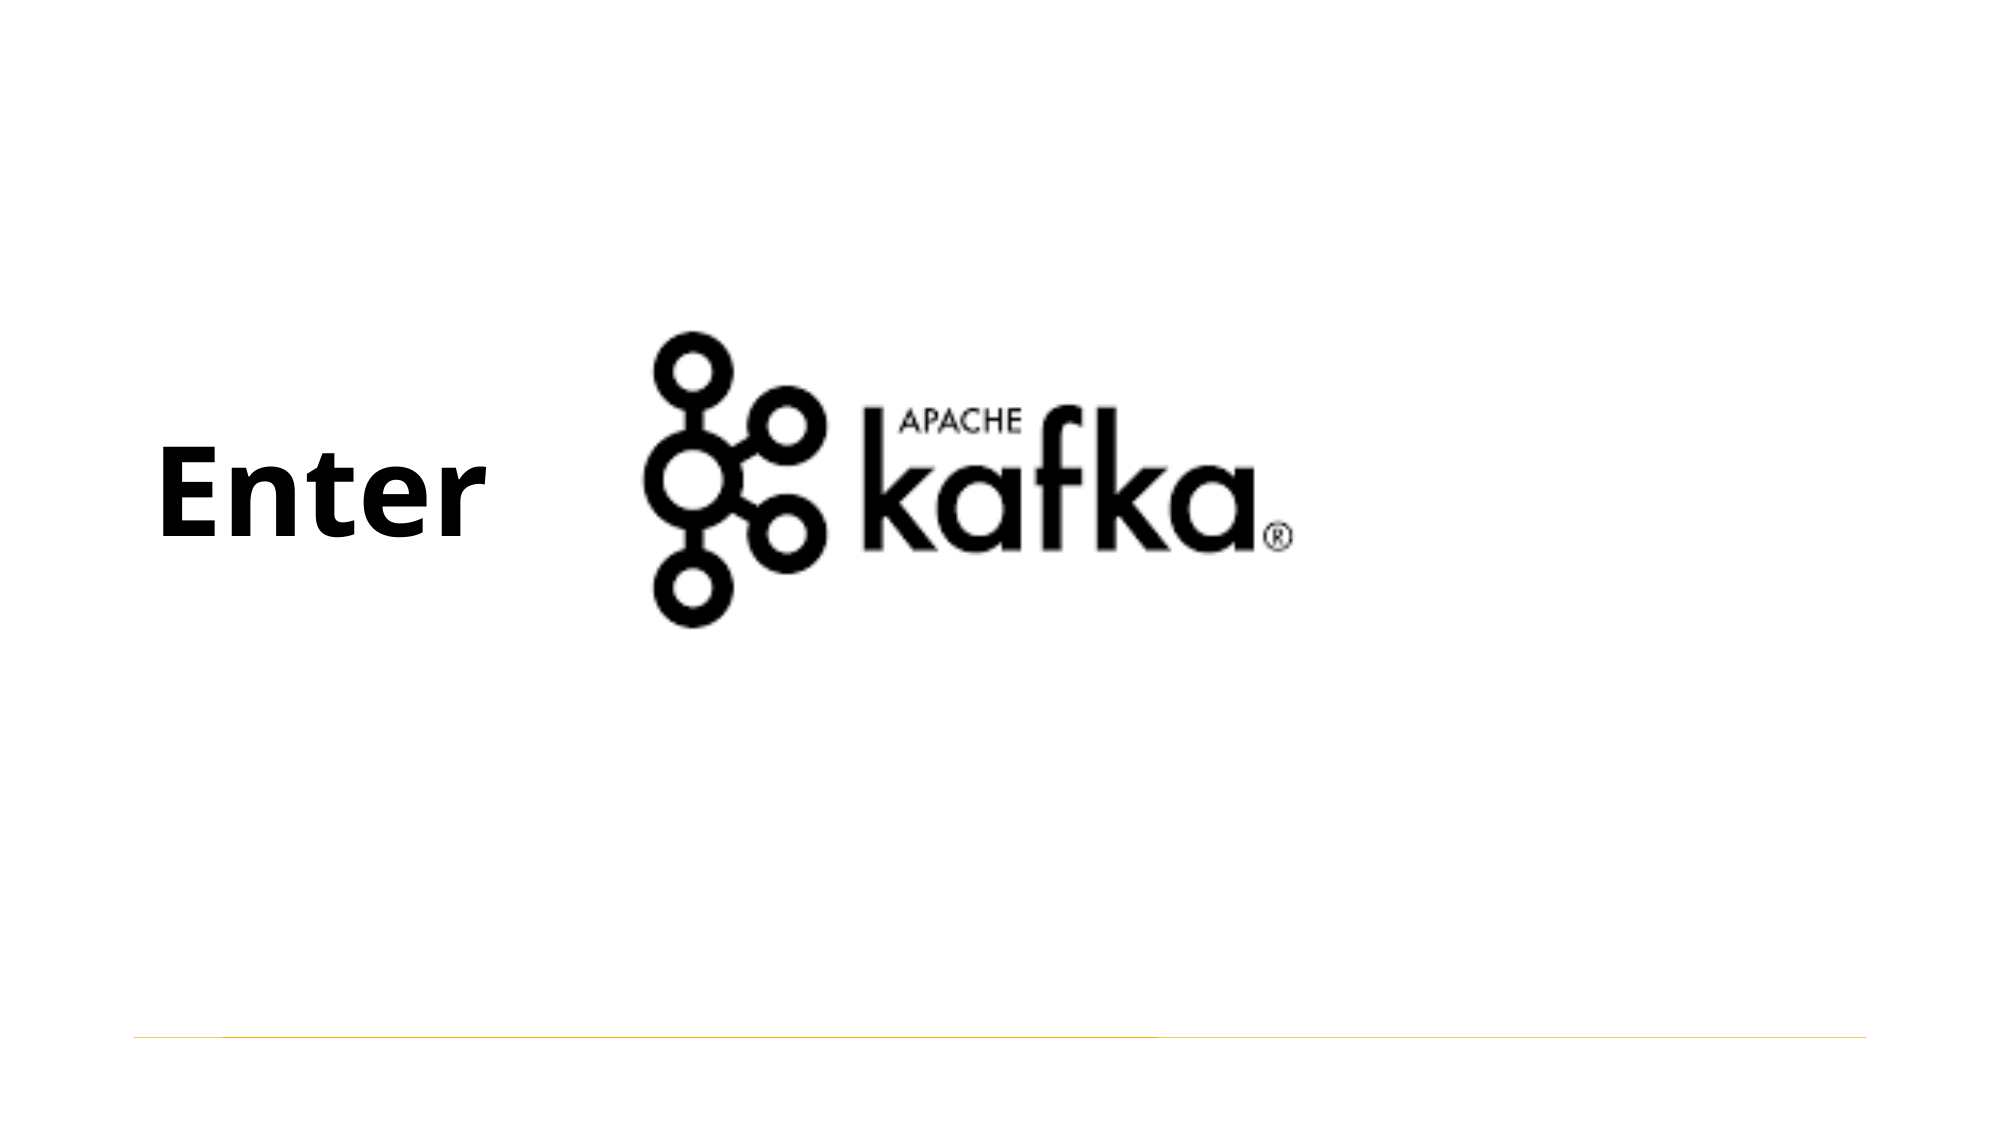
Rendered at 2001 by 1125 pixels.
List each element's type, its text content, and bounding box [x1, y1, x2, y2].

title Enter [137, 404, 563, 721]
picture [604, 122, 1322, 840]
